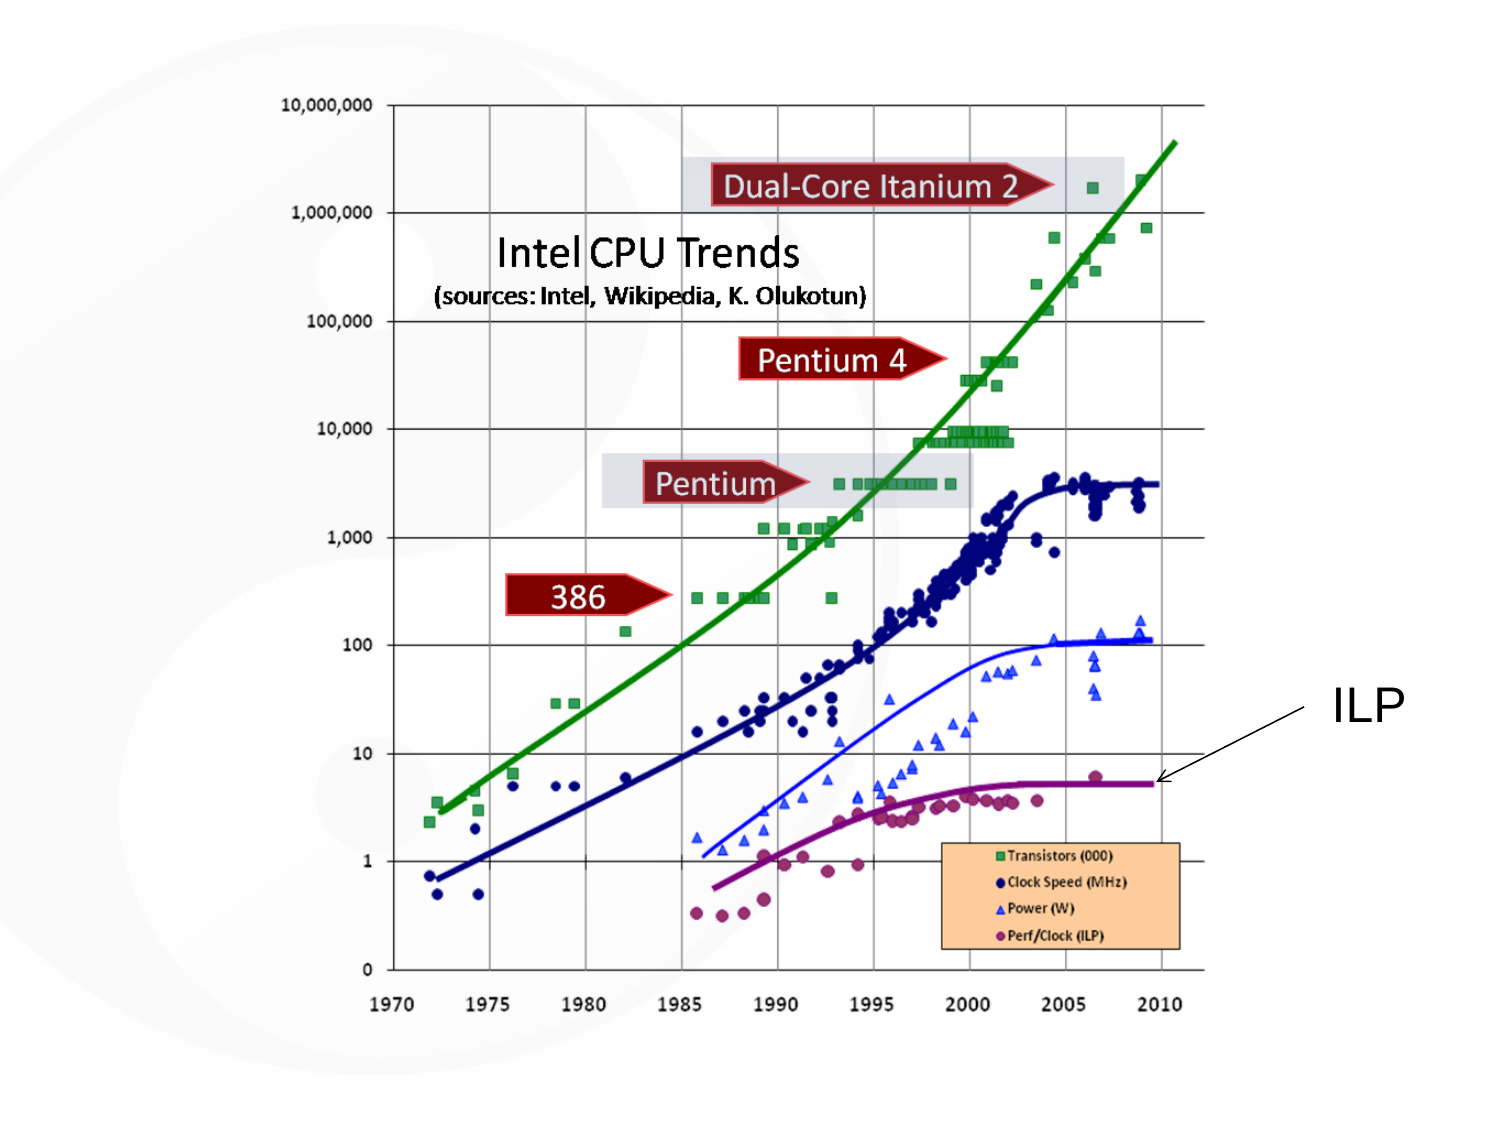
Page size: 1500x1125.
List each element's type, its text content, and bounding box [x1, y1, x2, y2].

picture [270, 71, 1230, 1027]
text_box ILP [1316, 665, 1422, 740]
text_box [1155, 706, 1305, 782]
